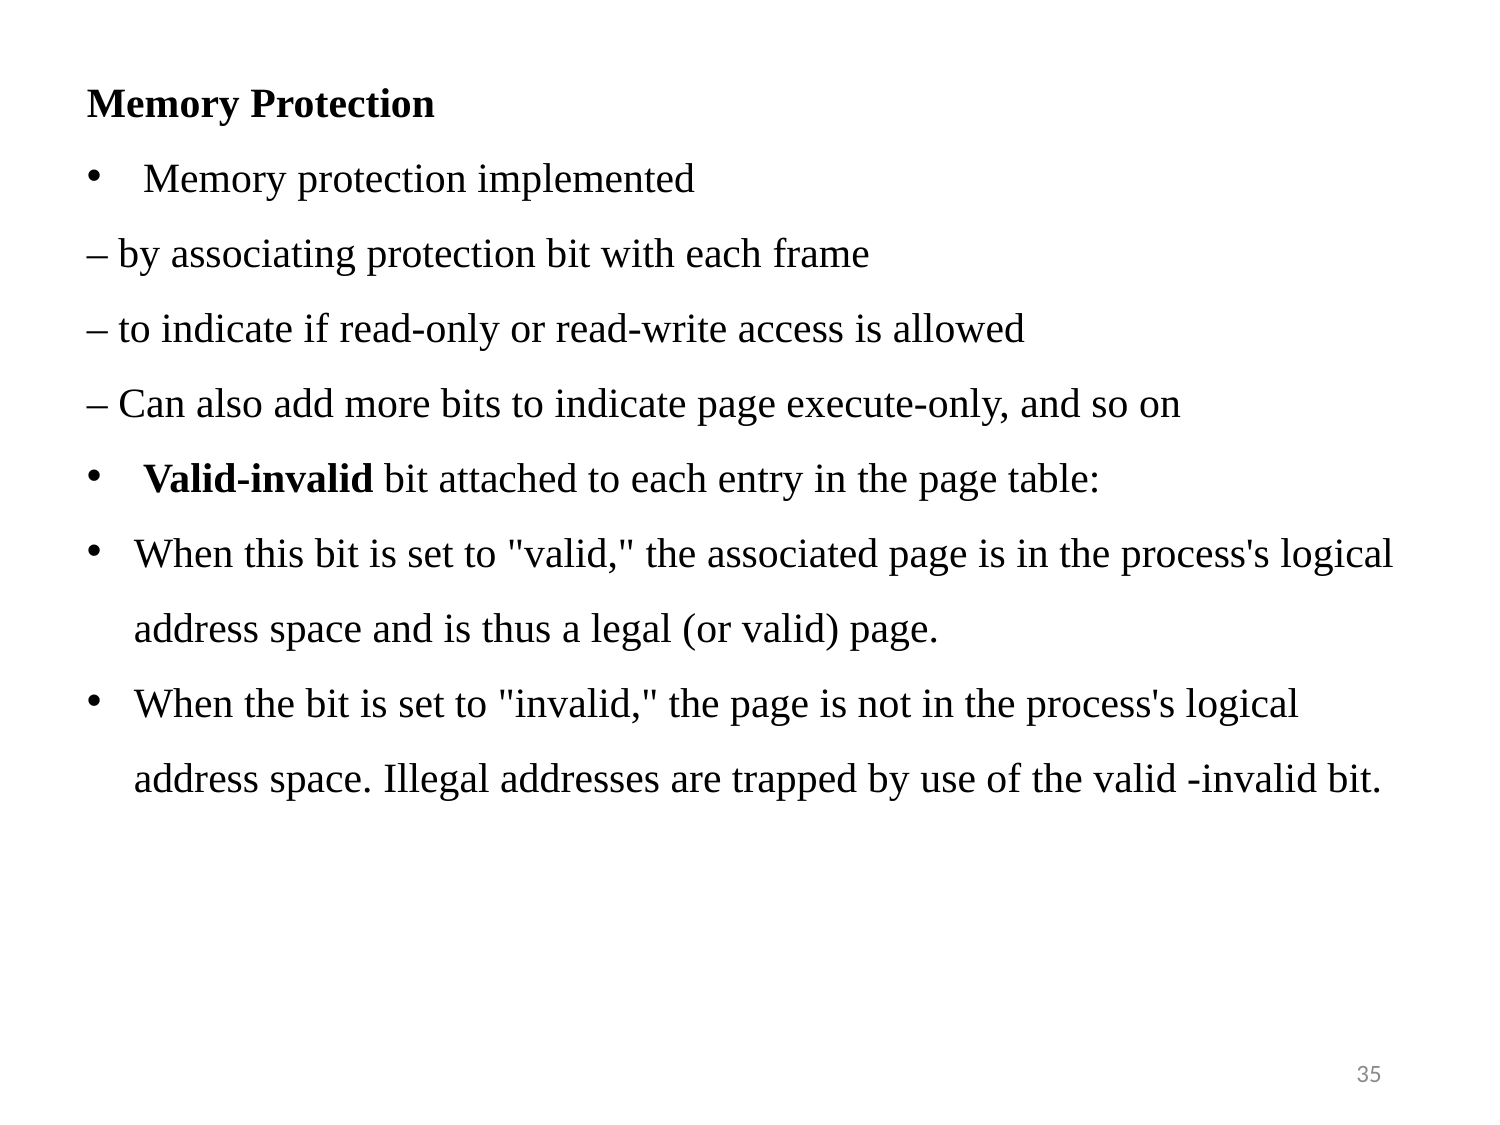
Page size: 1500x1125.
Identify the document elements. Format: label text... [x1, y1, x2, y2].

slide_number 35 [1059, 1042, 1397, 1103]
text_box Memory Protection Memory protection implemented – by associating protection bit with each frame – to indicate if read-only or read-write access is allowed – Can also add more bits to indicate page execute-only, and so on Valid-invalid bit attached to each entry in the page table: When this bit is set to "valid," the associated page is in the process's logical address space and is thus a legal (or valid) page. When the bit is set to "invalid," the page is not in the process's logical address space. Illegal addresses are trapped by use of the valid -invalid bit. [72, 43, 1431, 808]
